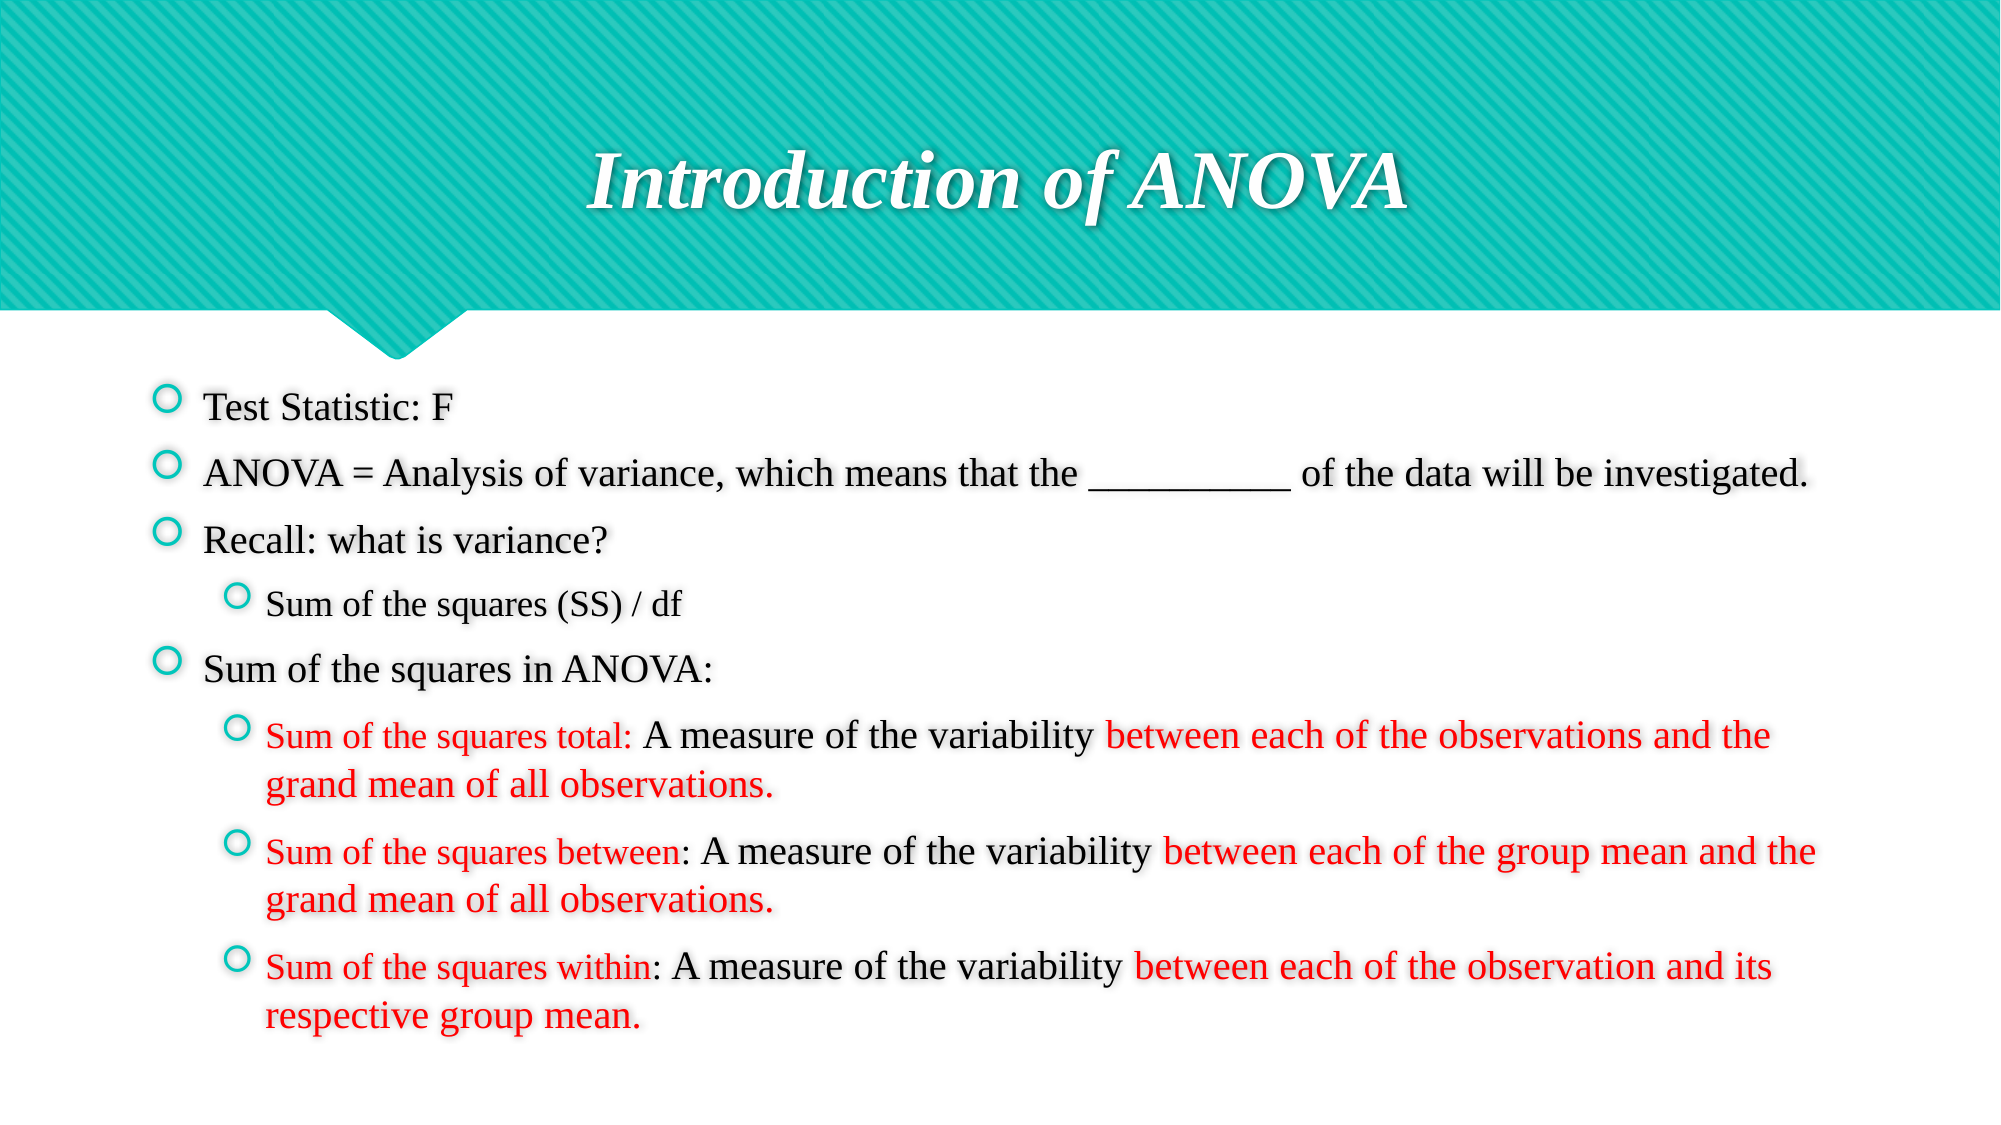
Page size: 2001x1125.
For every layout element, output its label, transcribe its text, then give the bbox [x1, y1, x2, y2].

title Introduction of ANOVA [132, 73, 1868, 233]
list Test Statistic: F ANOVA = Analysis of variance, which means that the __________ of the data will be investigated. Recall: what is variance? Sum of the squares (SS) / df Sum of the squares in ANOVA: Sum of the squares total: A measure of the variability between each of the observations and the grand mean of all observations. Sum of the squares between: A measure of the variability between each of the group mean and the grand mean of all observations. Sum of the squares within: A measure of the variability between each of the observation and its respective group mean. [134, 364, 1866, 1052]
